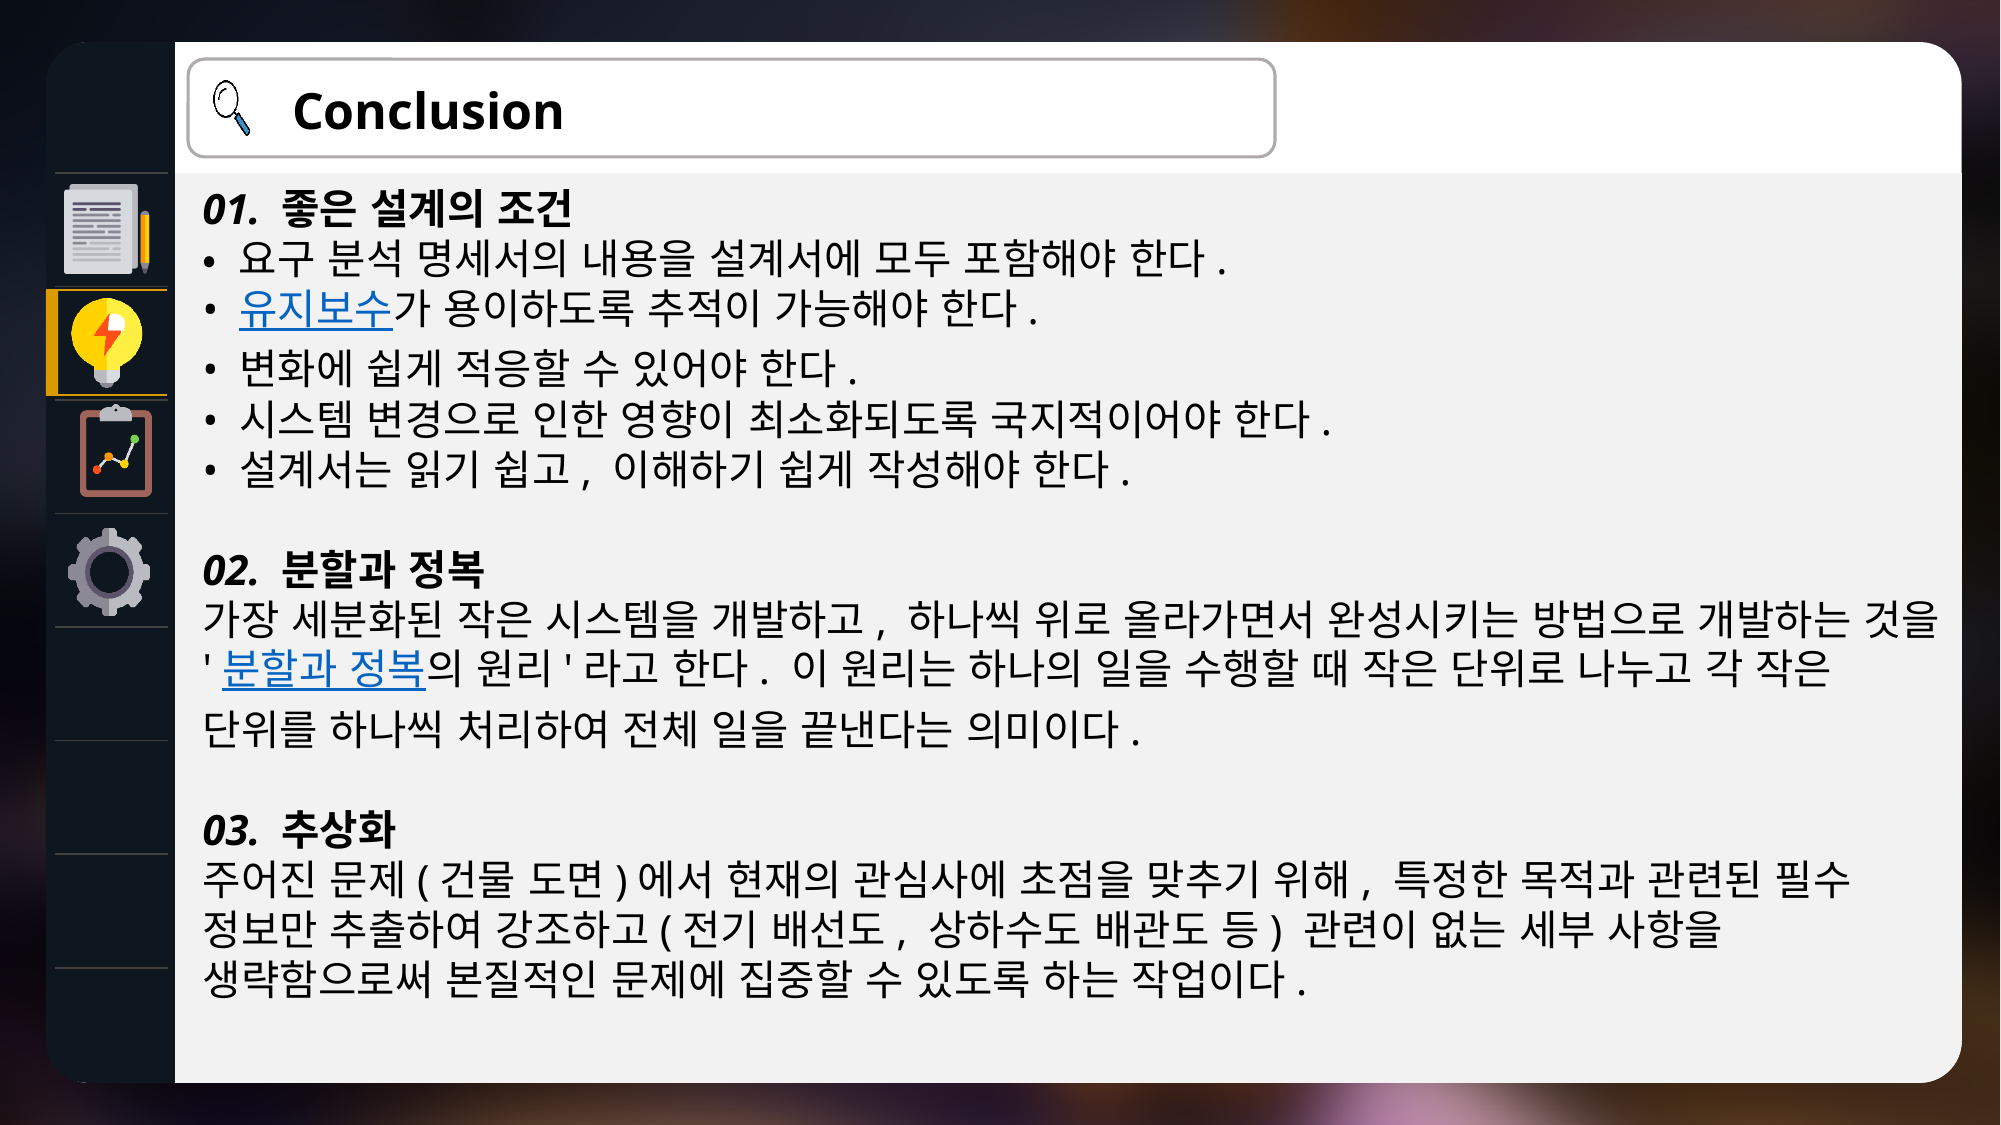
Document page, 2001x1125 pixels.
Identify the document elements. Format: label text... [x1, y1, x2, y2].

picture [0, 0, 2001, 1125]
text_box Conclusion [277, 72, 1266, 147]
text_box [45, 290, 167, 395]
text_box 01. 좋은 설계의 조건 • 요구 분석 명세서의 내용을 설계서에 모두 포함해야 한다. • 유지보수가 용이하도록 추적이 가능해야 한다. • 변화에 쉽게 적응할 수 있어야 한다. • 시스템 변경으로 인한 영향이 최소화되도록 국지적이어야 한다. • 설계서는 읽기 쉽고, 이해하기 쉽게 작성해야 한다. 02. 분할과 정복 가장 세분화된 작은 시스템을 개발하고, 하나씩 위로 올라가면서 완성시키는 방법으로 개발하는 것을 '분할과 정복의 원리'라고 한다. 이 원리는 하나의 일을 수행할 때 작은 단위로 나누고 각 작은 단위를 하나씩 처리하여 전체 일을 끝낸다는 의미이다. 03. 추상화 주어진 문제(건물 도면)에서 현재의 관심사에 초점을 맞추기 위해, 특정한 목적과 관련된 필수 정보만 추출하여 강조하고(전기 배선도, 상하수도 배관도 등) 관련이 없는 세부 사항을 생략함으로써 본질적인 문제에 집중할 수 있도록 하는 작업이다. [188, 175, 1962, 1062]
text_box [186, 58, 1277, 158]
